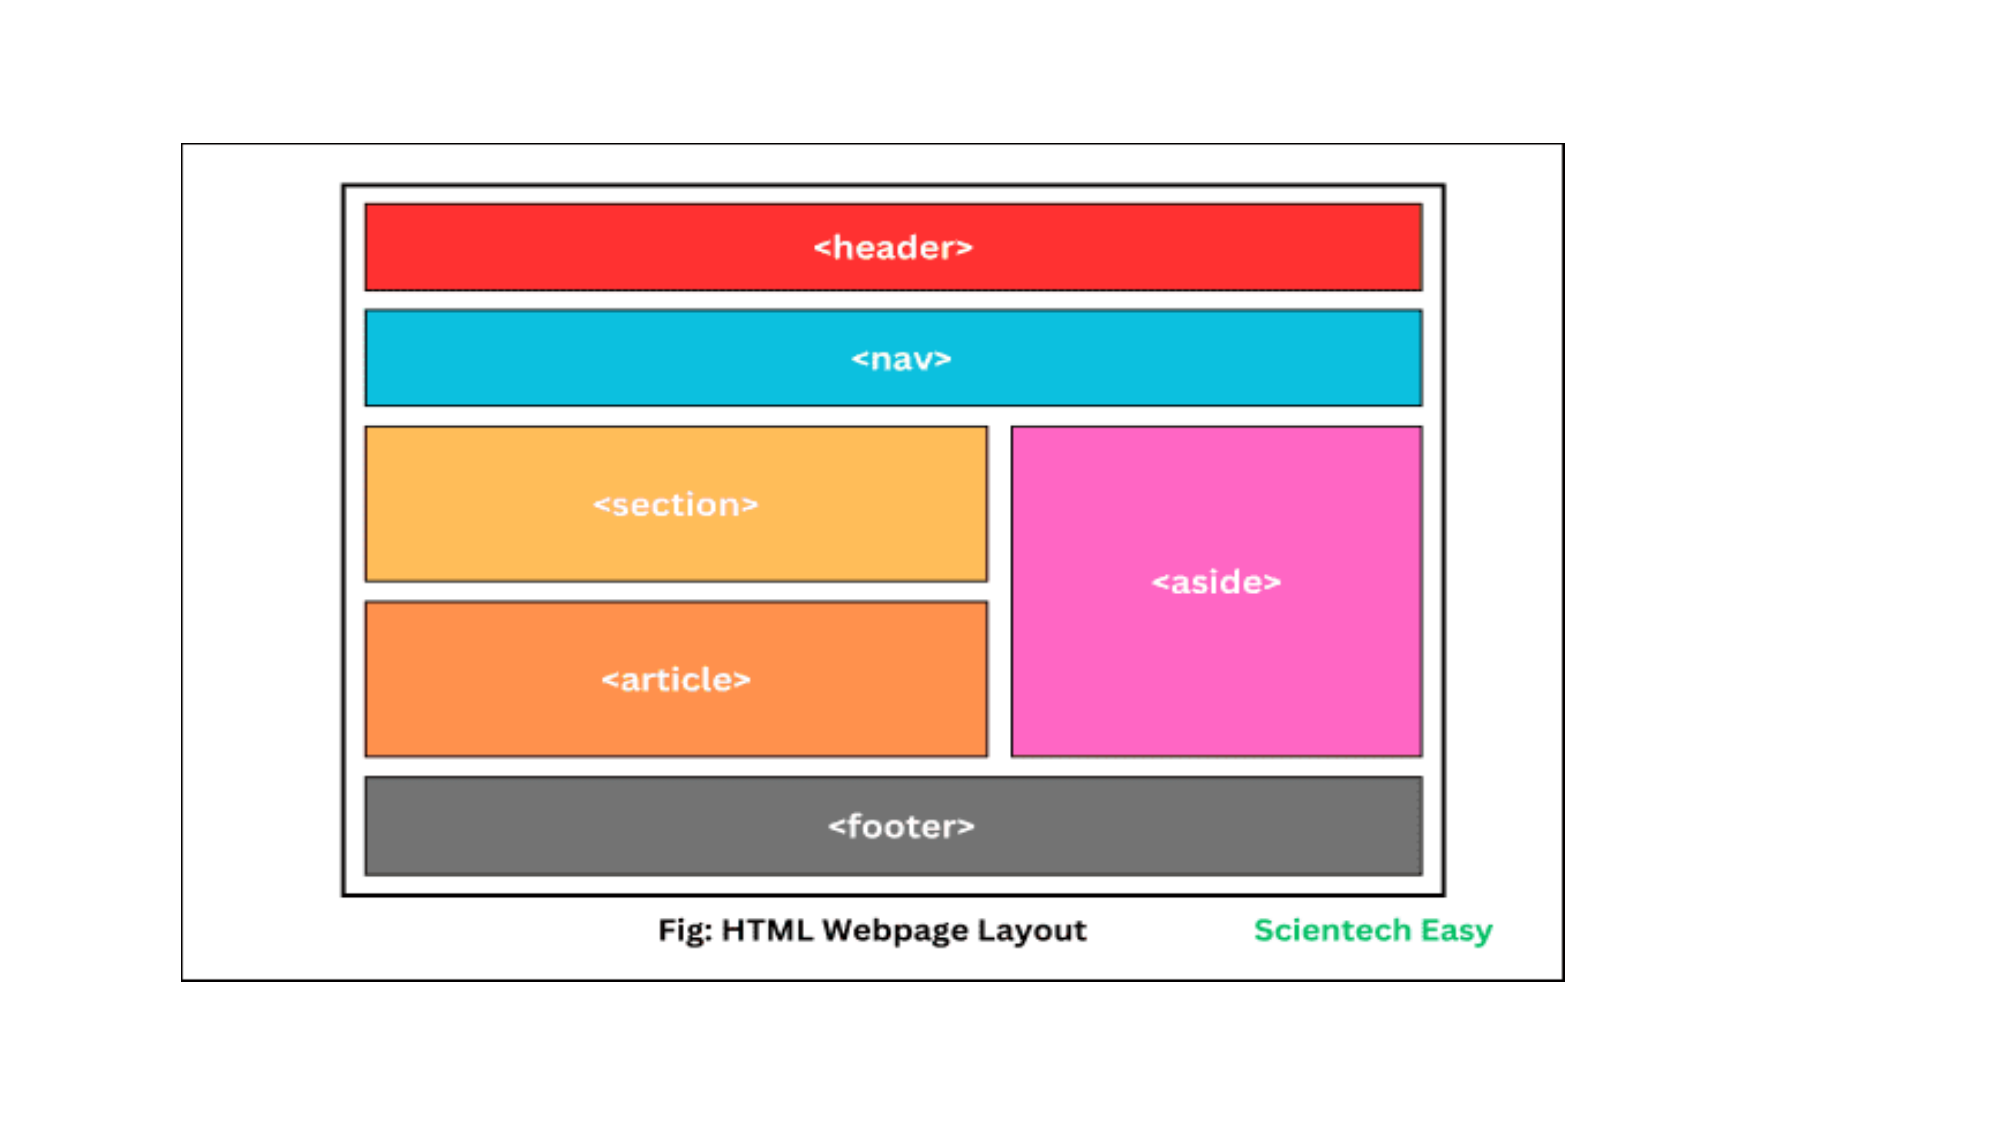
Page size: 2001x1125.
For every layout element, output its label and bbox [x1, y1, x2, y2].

picture [180, 143, 1565, 982]
